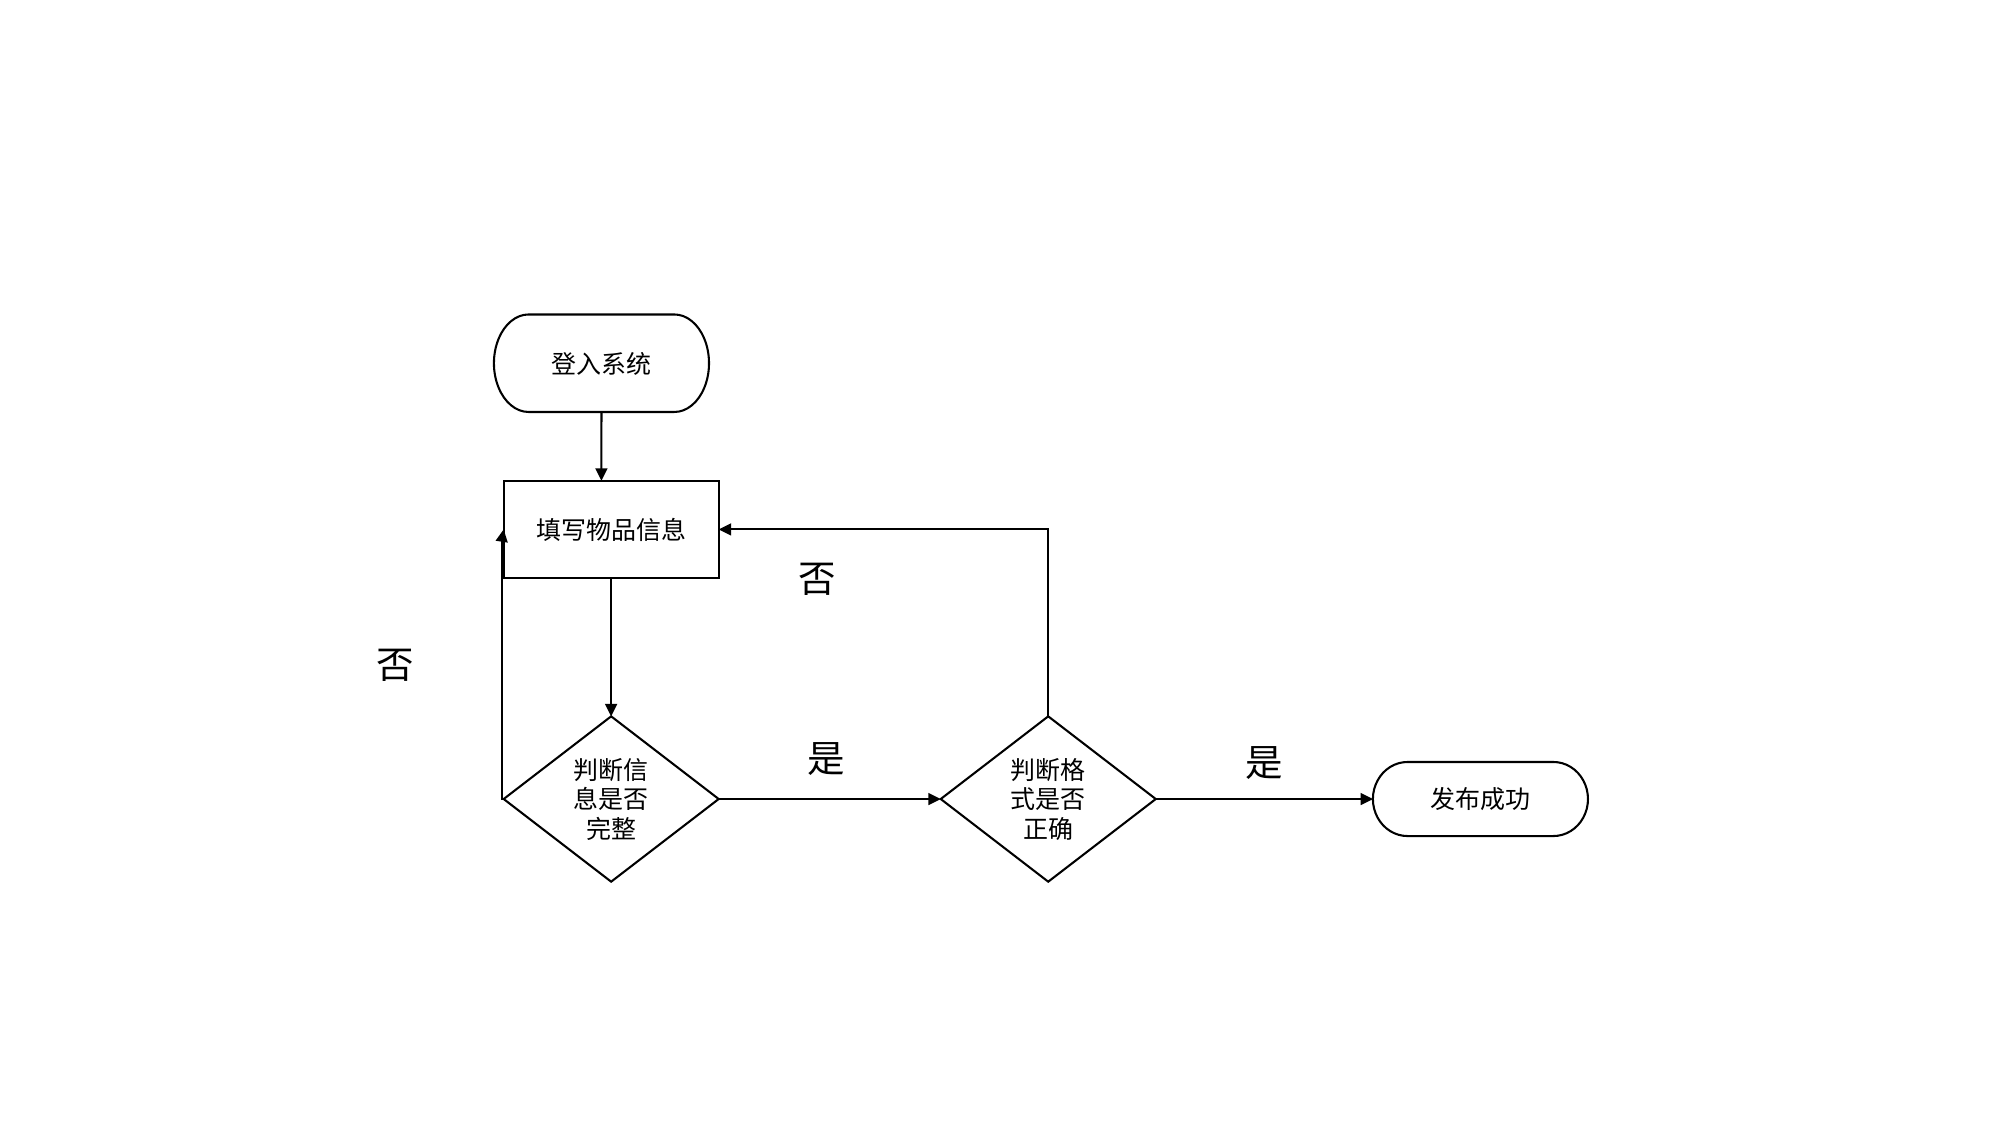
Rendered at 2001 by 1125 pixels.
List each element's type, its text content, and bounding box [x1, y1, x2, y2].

text_box 登入系统 [492, 313, 711, 414]
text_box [362, 480, 1588, 882]
